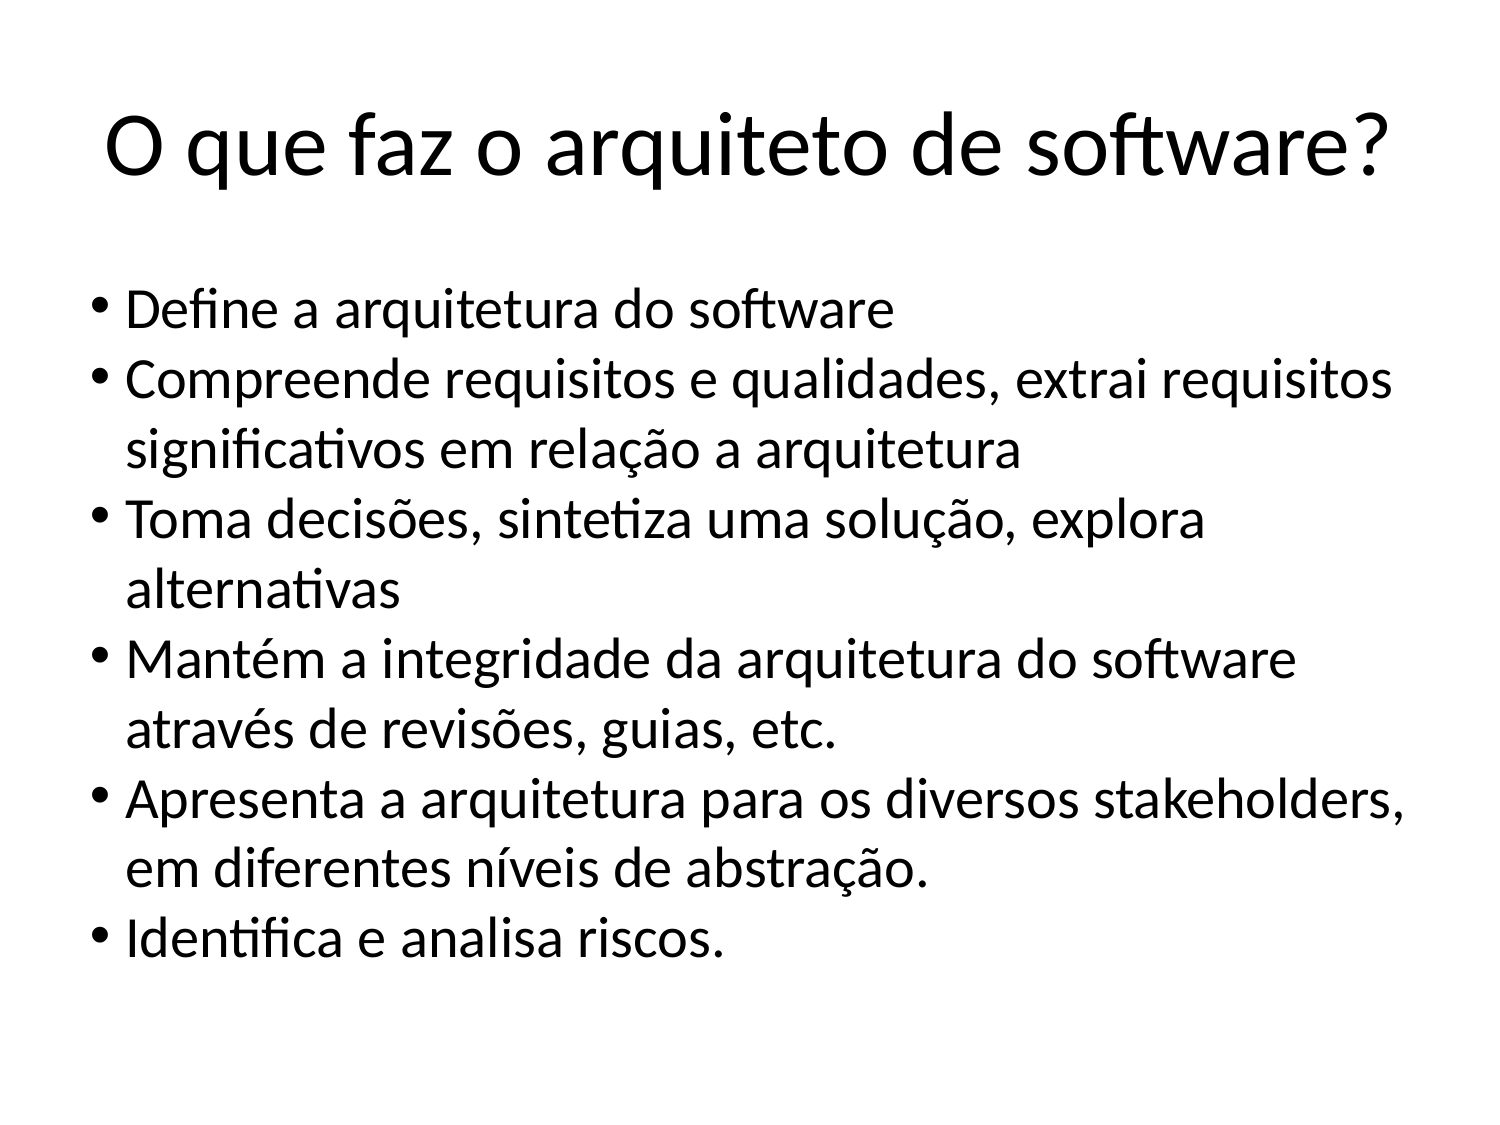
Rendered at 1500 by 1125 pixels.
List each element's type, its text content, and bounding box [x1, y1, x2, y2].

text_box O que faz o arquiteto de software? [74, 45, 1425, 233]
text_box Define a arquitetura do software Compreende requisitos e qualidades, extrai requisitos significativos em relação a arquitetura Toma decisões, sintetiza uma solução, explora alternativas Mantém a integridade da arquitetura do software através de revisões, guias, etc. Apresenta a arquitetura para os diversos stakeholders, em diferentes níveis de abstração. Identifica e analisa riscos. [74, 262, 1425, 1005]
